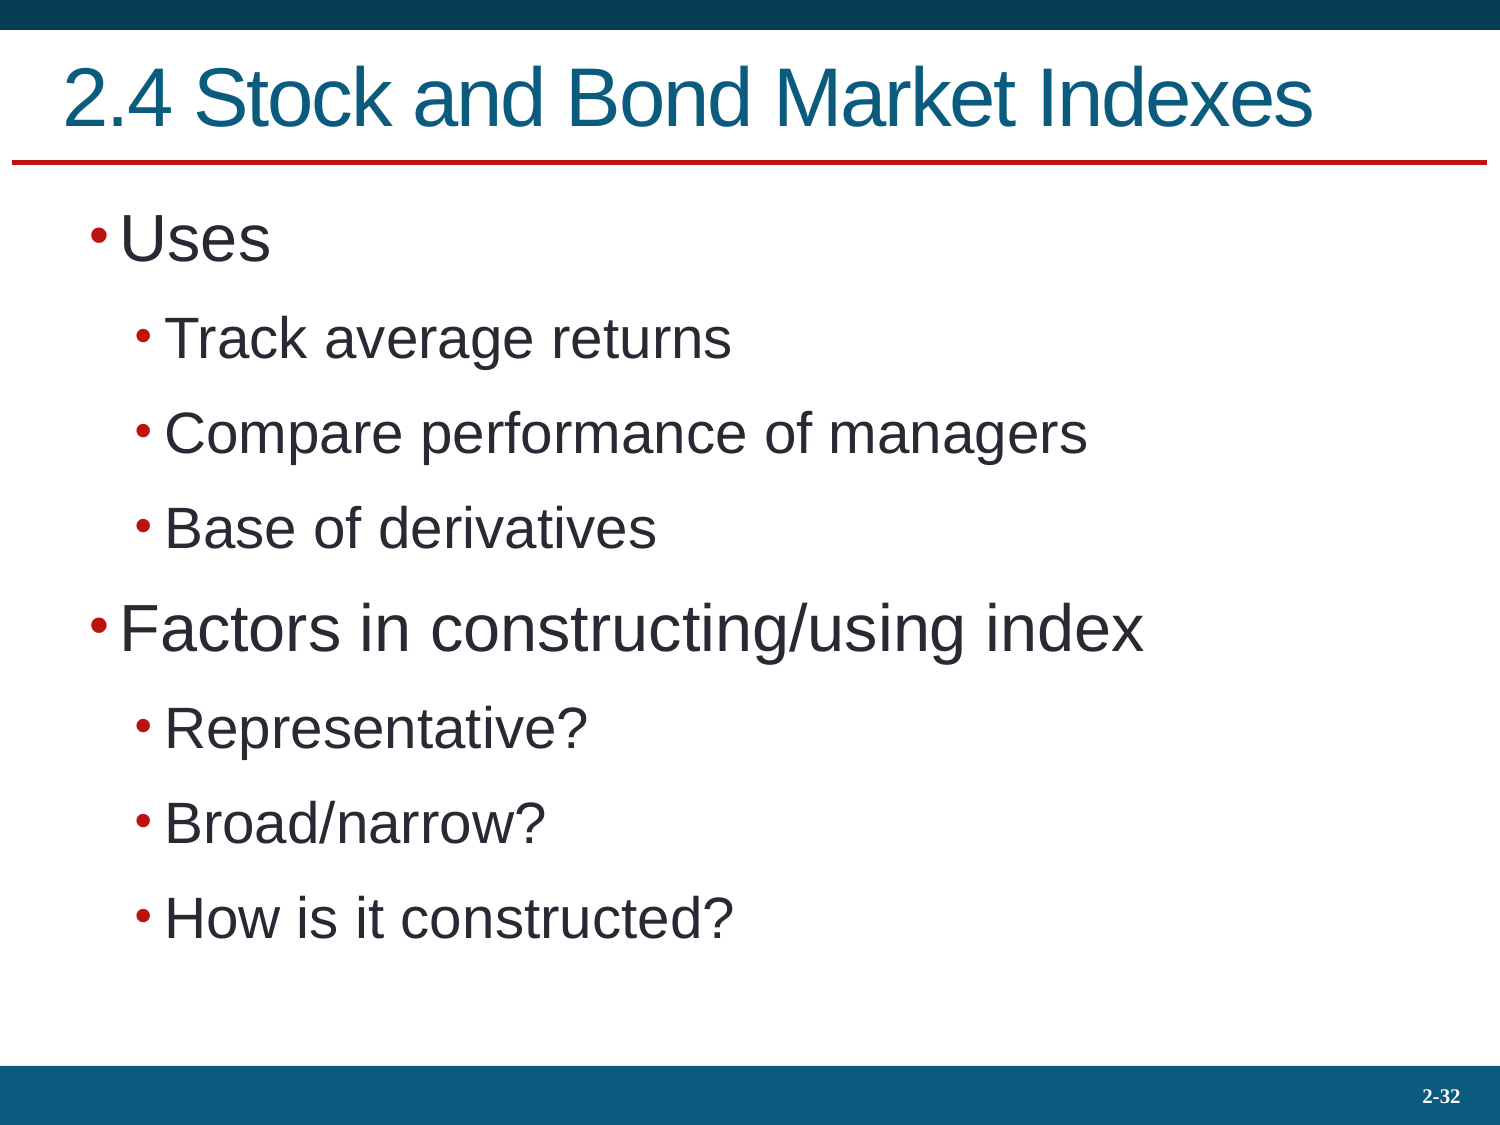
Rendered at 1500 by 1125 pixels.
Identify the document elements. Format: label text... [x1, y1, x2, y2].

title 2.4 Stock and Bond Market Indexes [47, 24, 1453, 163]
list Uses Track average returns Compare performance of managers Base of derivatives Factors in constructing/using index Representative? Broad/narrow? How is it constructed? [74, 187, 1425, 988]
